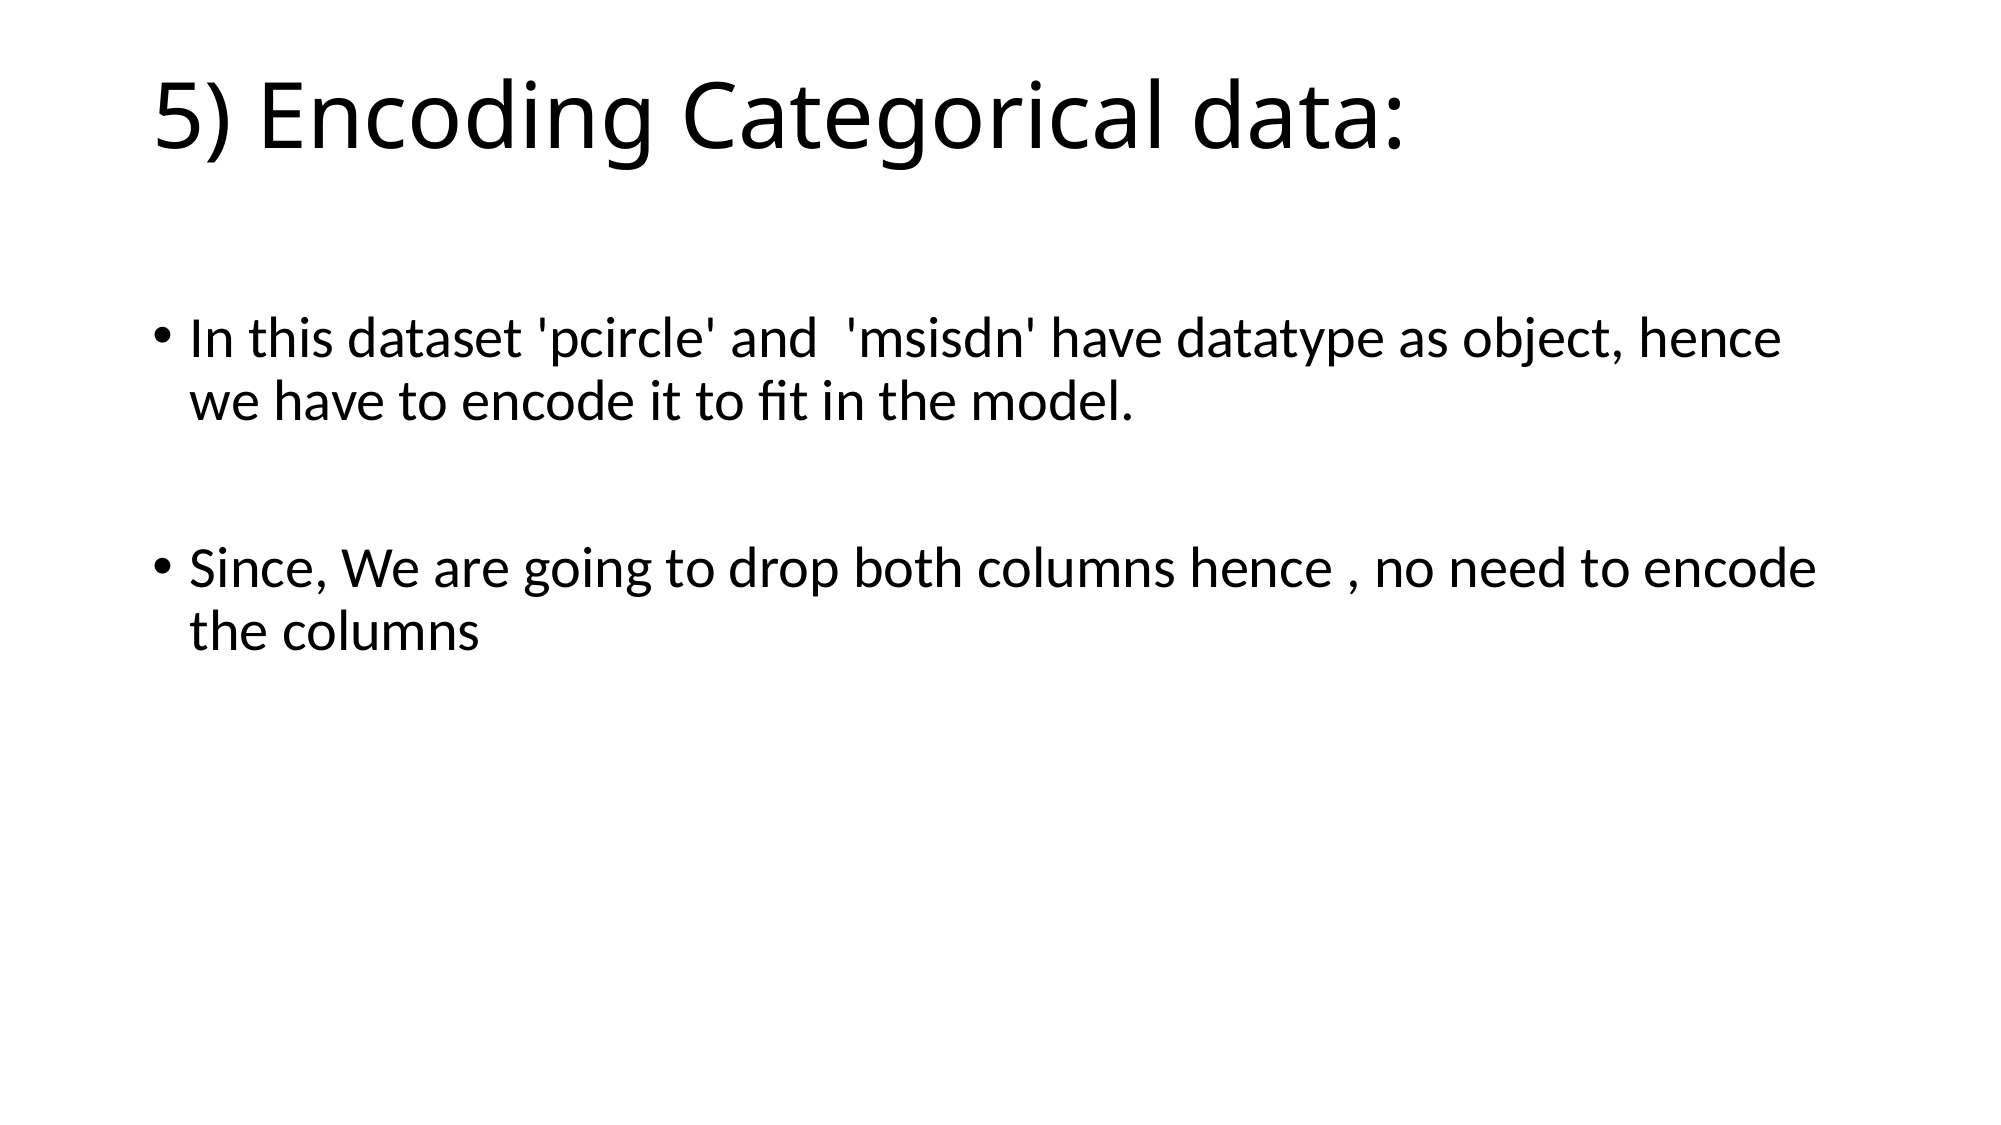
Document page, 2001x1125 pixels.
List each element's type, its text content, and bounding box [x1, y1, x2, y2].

title 5) Encoding Categorical data: [137, 59, 1863, 278]
list In this dataset 'pcircle' and 'msisdn' have datatype as object, hence we have to encode it to fit in the model. Since, We are going to drop both columns hence , no need to encode the columns [137, 299, 1863, 1014]
